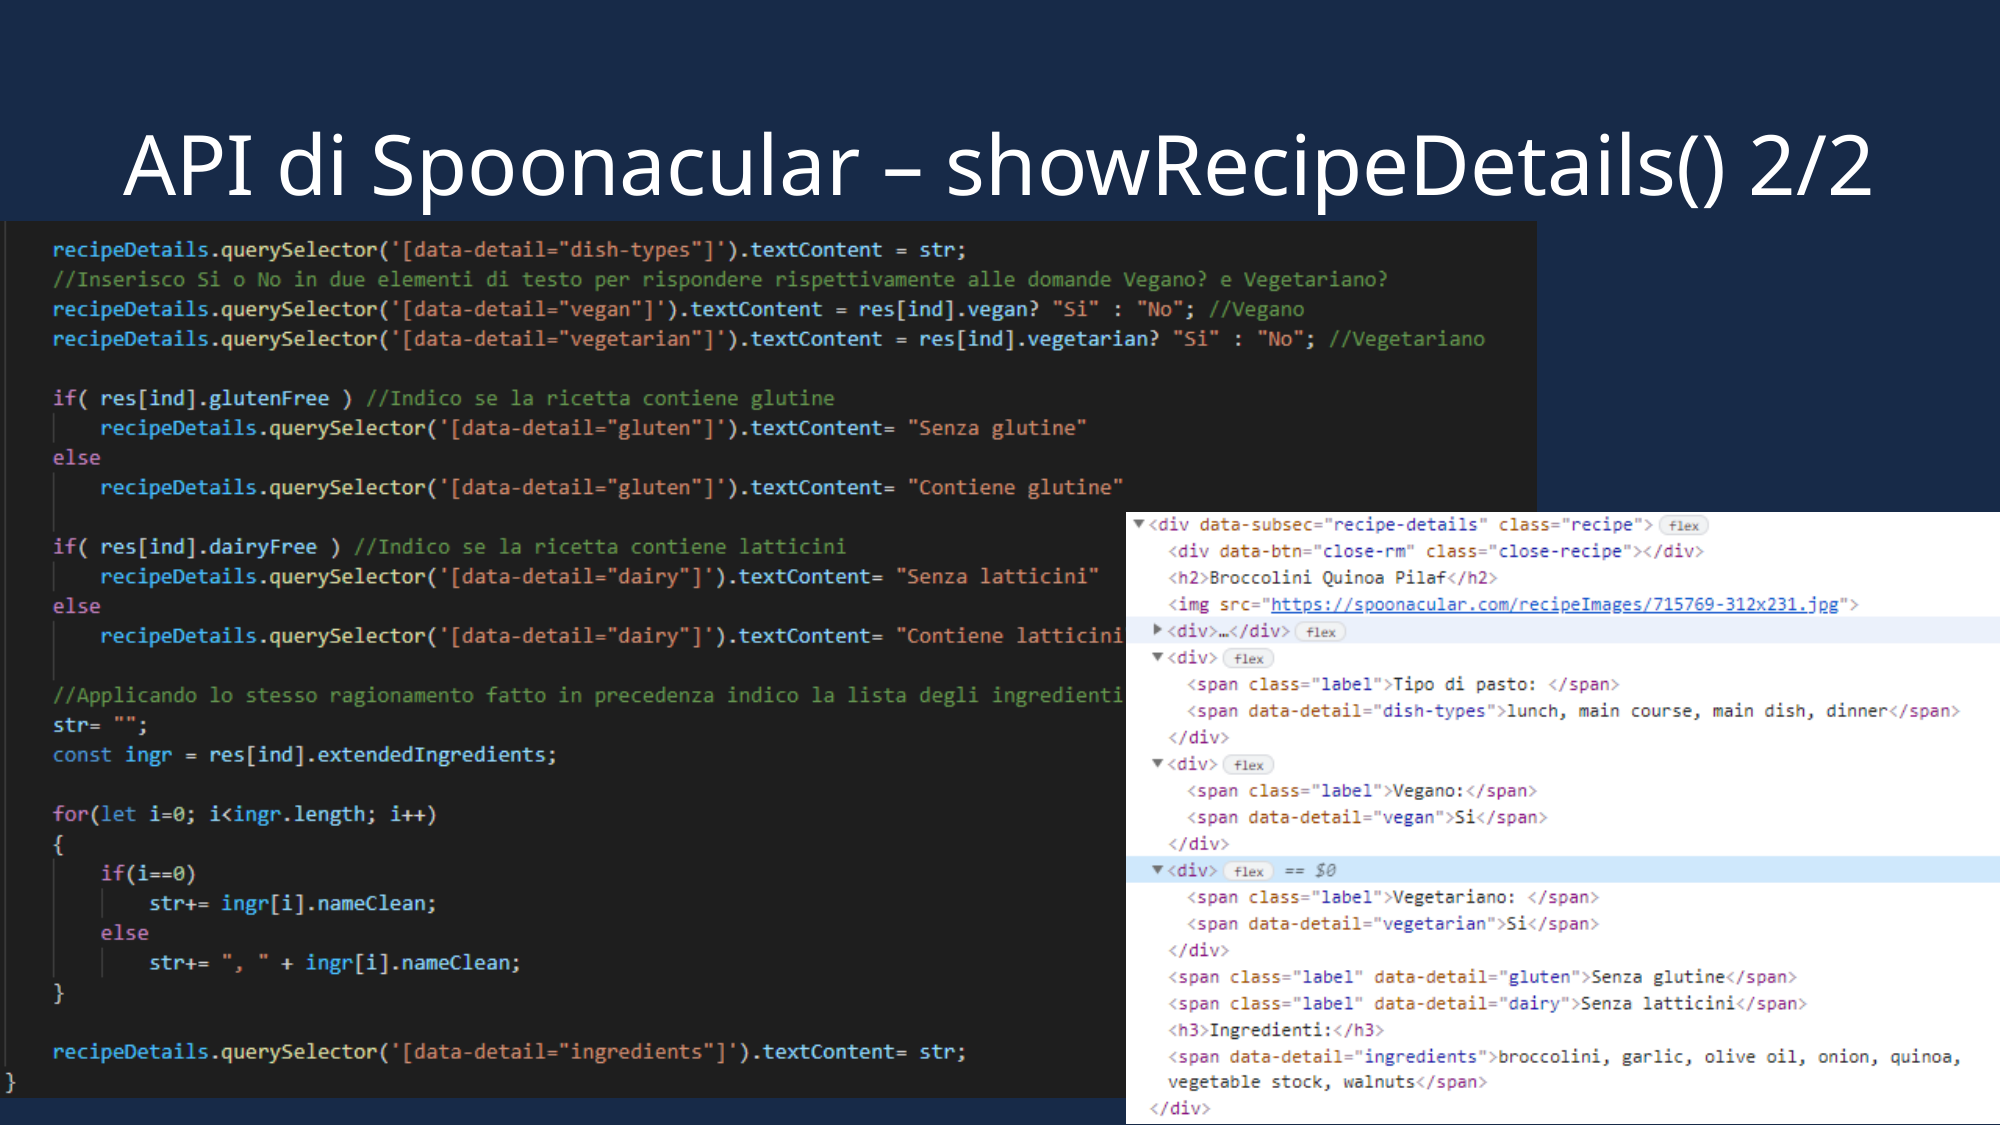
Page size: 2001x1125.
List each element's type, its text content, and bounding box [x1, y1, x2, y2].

picture [0, 221, 2000, 1124]
title API di Spoonacular – showRecipeDetails() 2/2 [0, 1, 2000, 222]
